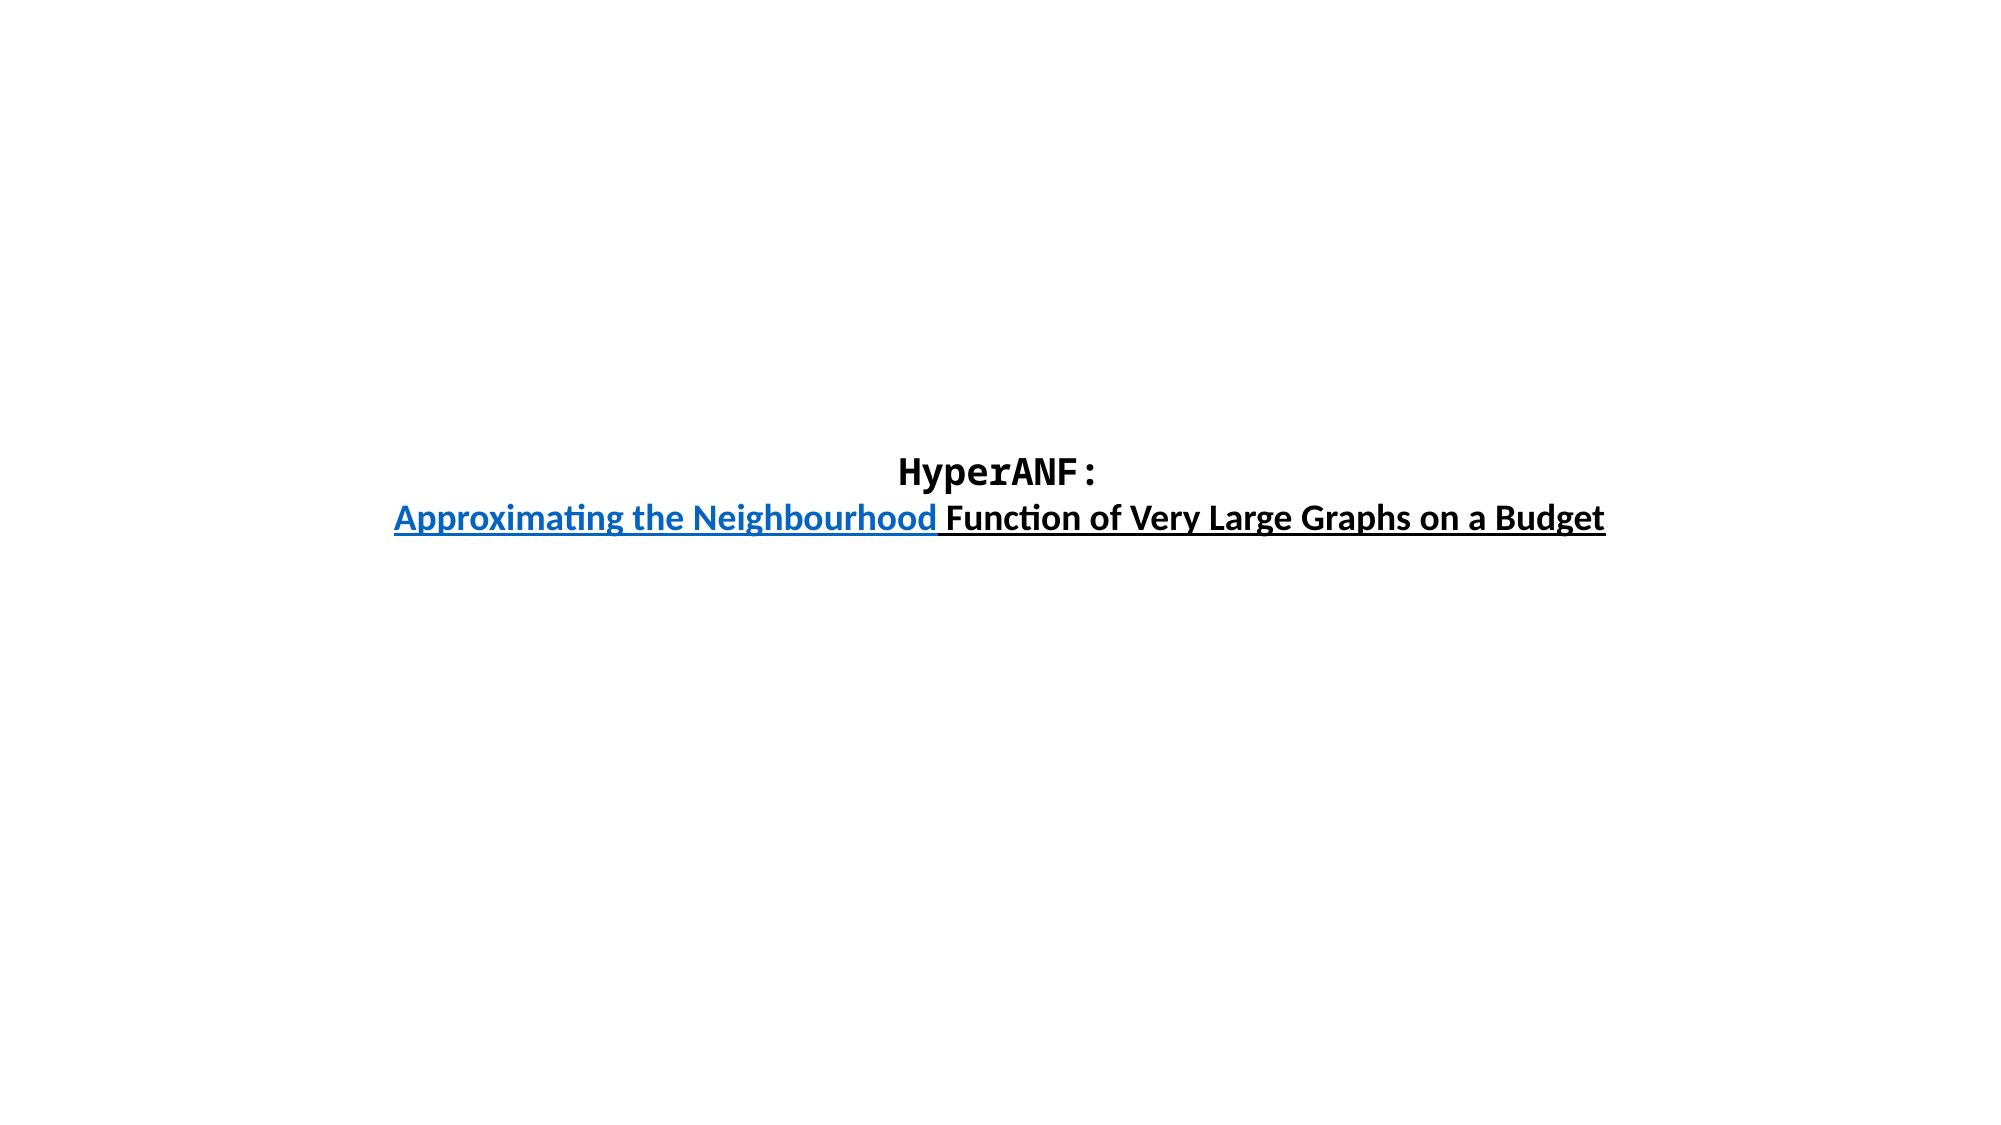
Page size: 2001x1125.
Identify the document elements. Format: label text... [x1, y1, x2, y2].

title HyperANF: Approximating the Neighbourhood Function of Very Large Graphs on a Budget [249, 199, 1750, 591]
